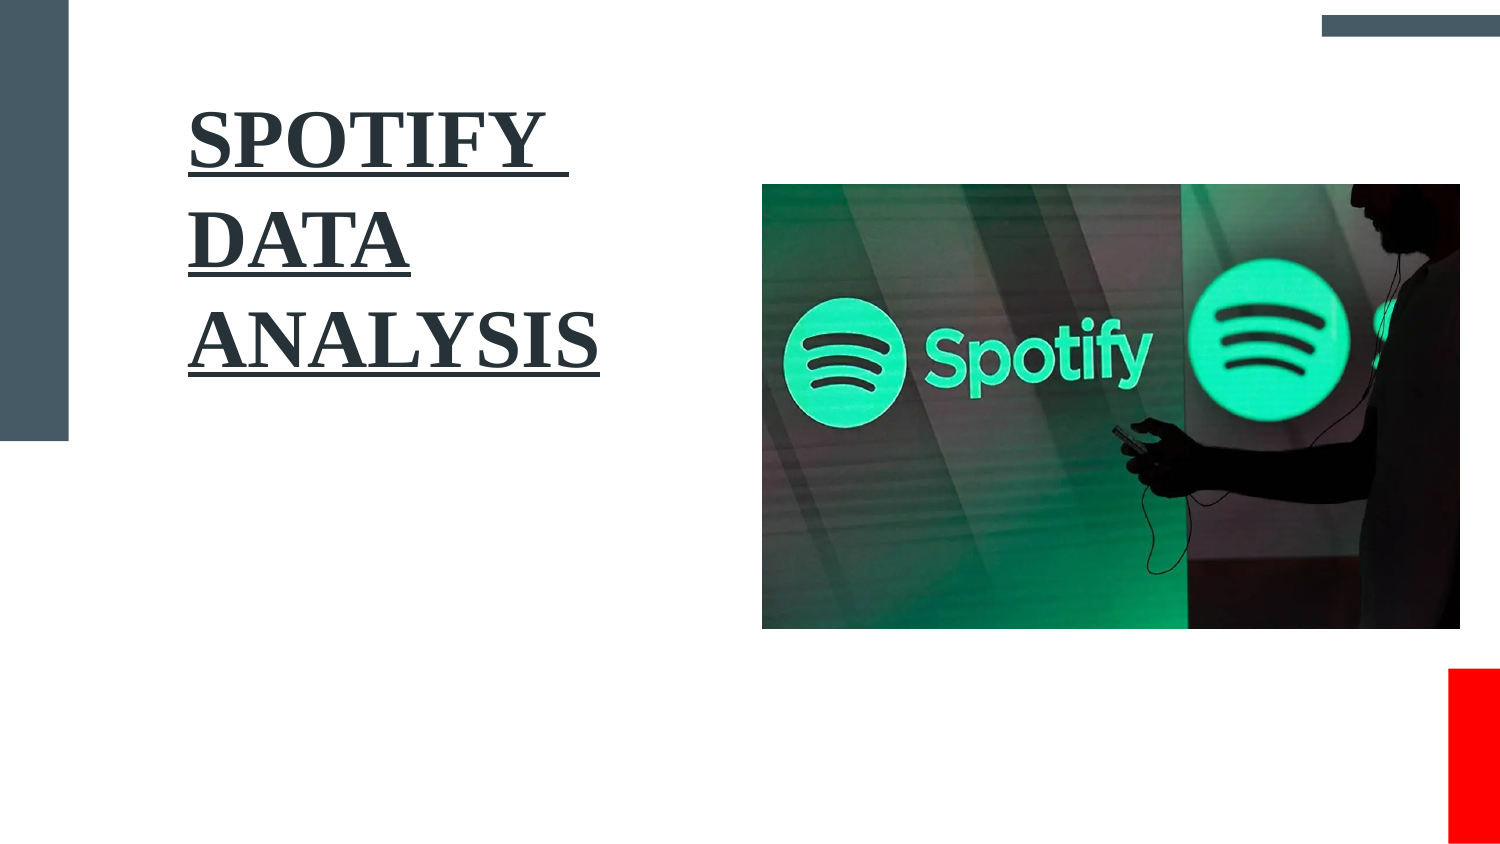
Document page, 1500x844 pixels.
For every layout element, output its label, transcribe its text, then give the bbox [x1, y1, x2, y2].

text_box [1321, 15, 1500, 37]
text_box [0, 0, 69, 442]
text_box [1448, 668, 1500, 844]
title SPOTIFY DATA ANALYSIS [187, 84, 678, 388]
picture [762, 184, 1460, 629]
